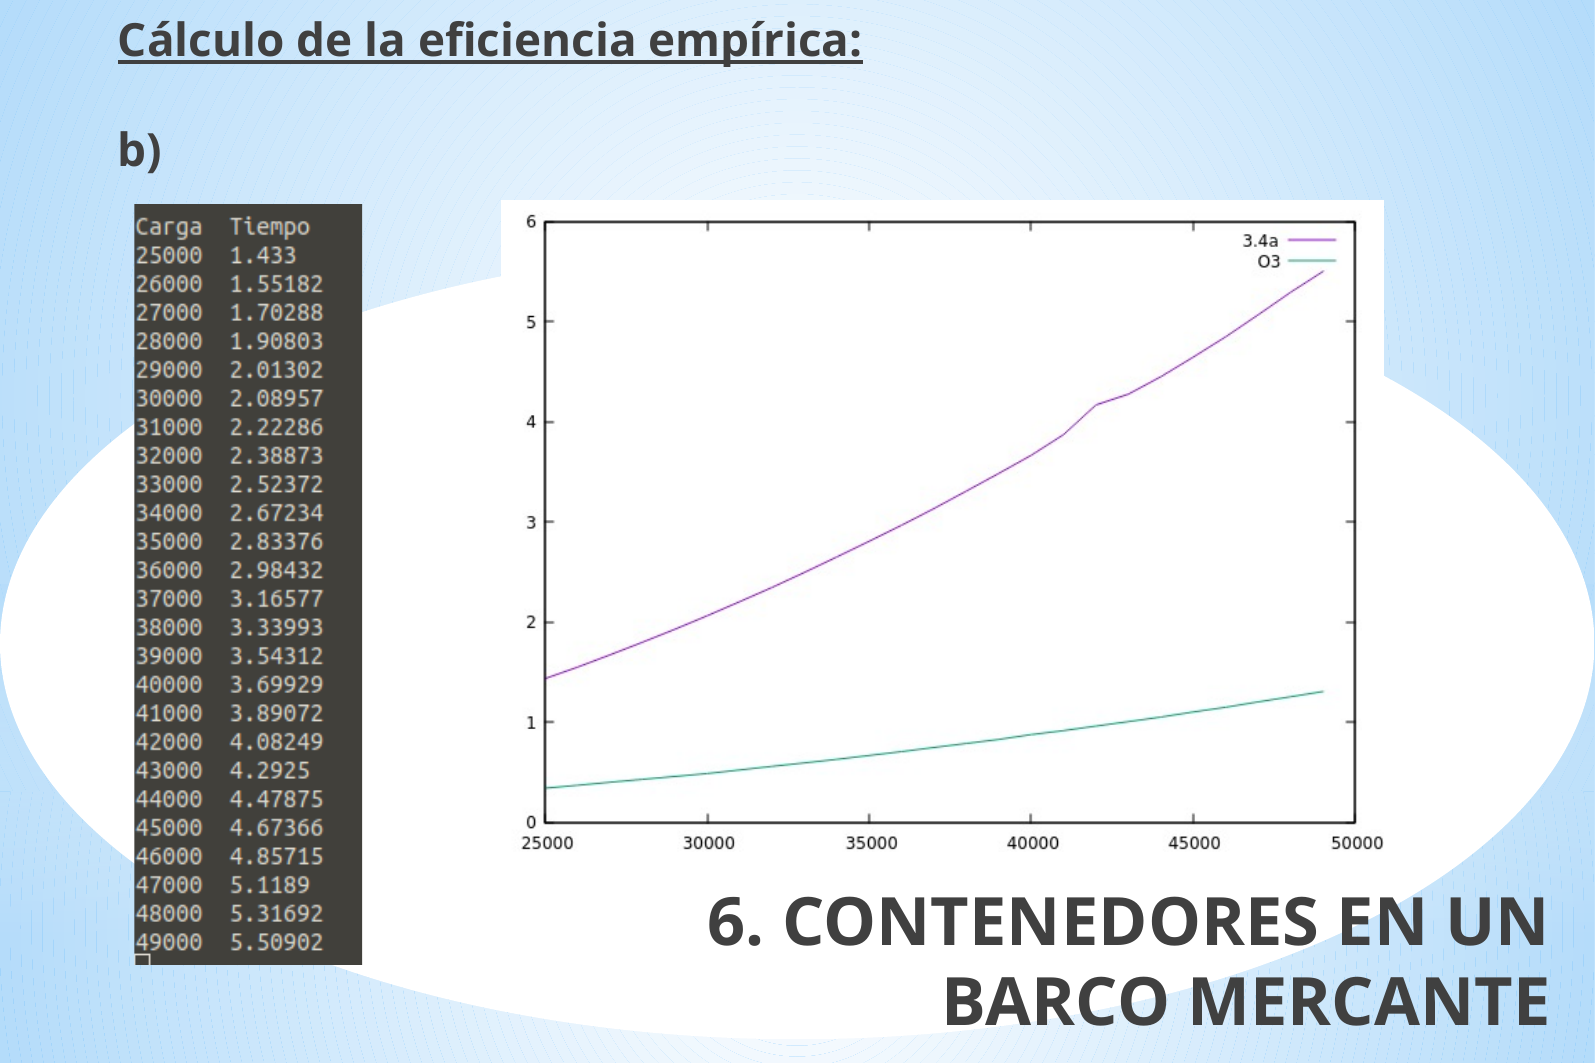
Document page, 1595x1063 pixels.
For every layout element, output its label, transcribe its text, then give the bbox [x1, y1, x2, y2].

picture [500, 200, 1384, 863]
text_box Cálculo de la eficiencia empírica: b) [103, 3, 1387, 189]
text_box 6. CONTENEDORES EN UN BARCO MERCANTE [497, 871, 1566, 1059]
picture [134, 204, 363, 965]
